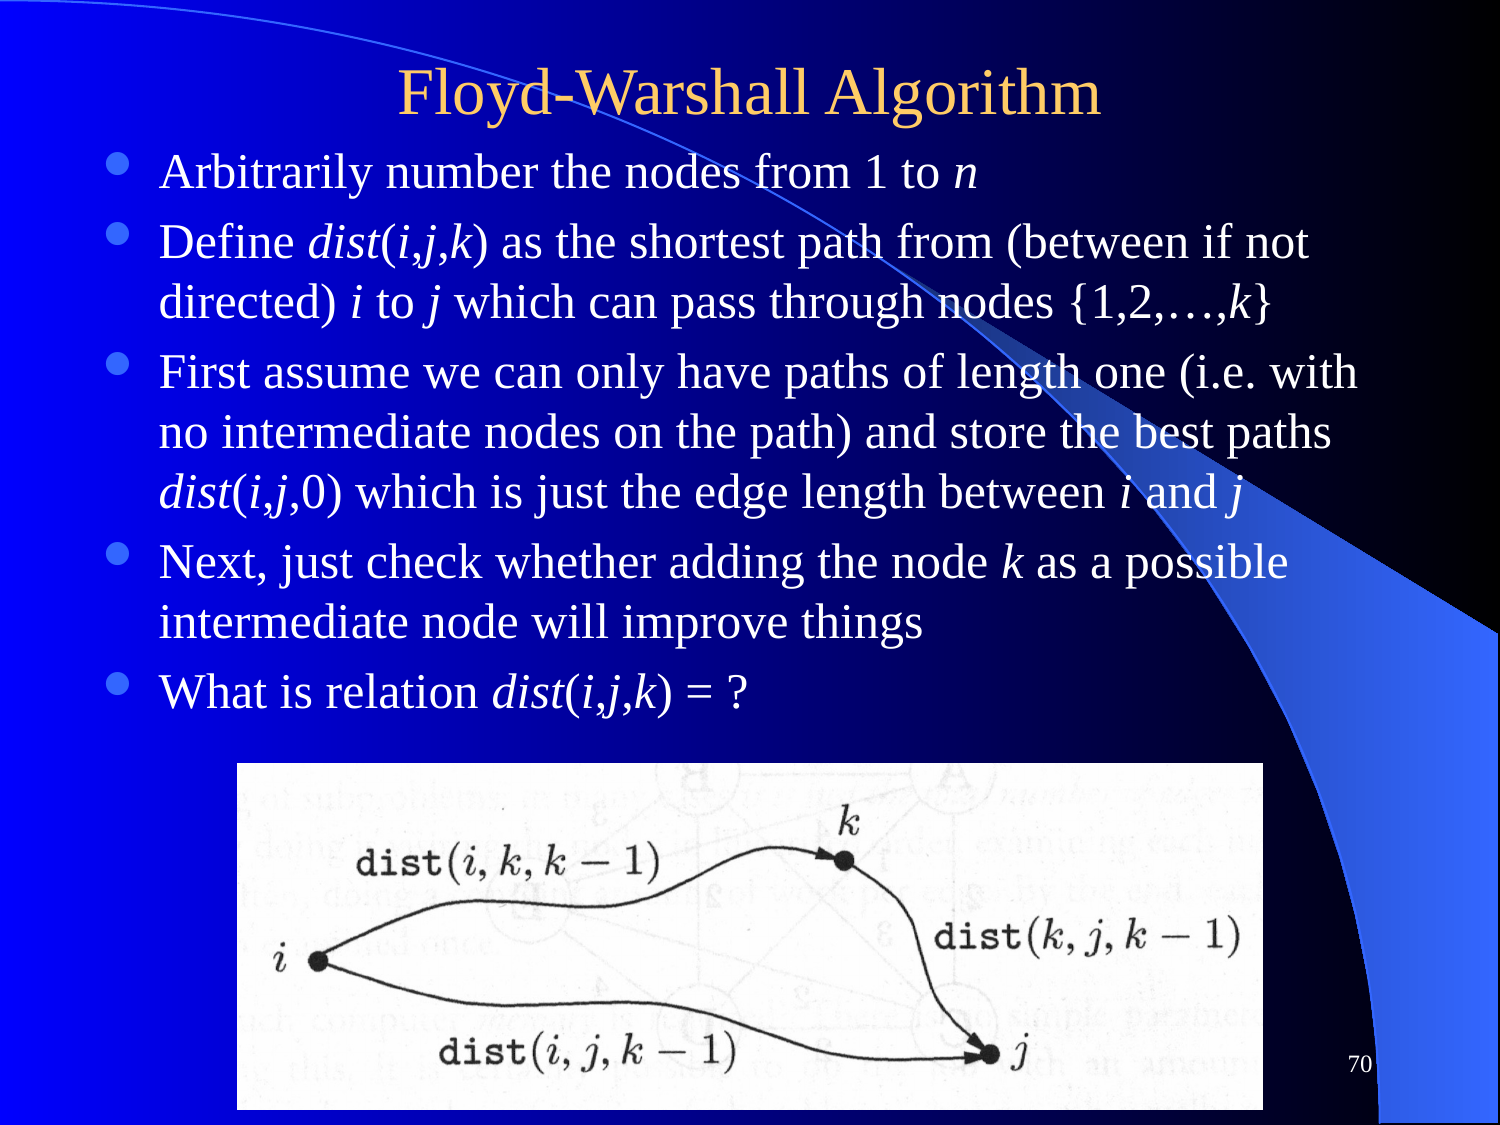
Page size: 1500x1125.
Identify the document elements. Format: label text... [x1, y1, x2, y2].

slide_number 70 [1267, 1024, 1388, 1101]
picture [237, 762, 1263, 1110]
title Floyd-Warshall Algorithm [112, 18, 1389, 131]
list Arbitrarily number the nodes from 1 to n Define dist(i,j,k) as the shortest path from (between if not directed) i to j which can pass through nodes {1,2,…,k} First assume we can only have paths of length one (i.e. with no intermediate nodes on the path) and store the best paths dist(i,j,0) which is just the edge length between i and j Next, just check whether adding the node k as a possible intermediate node will improve things What is relation dist(i,j,k) = ? [87, 131, 1413, 789]
